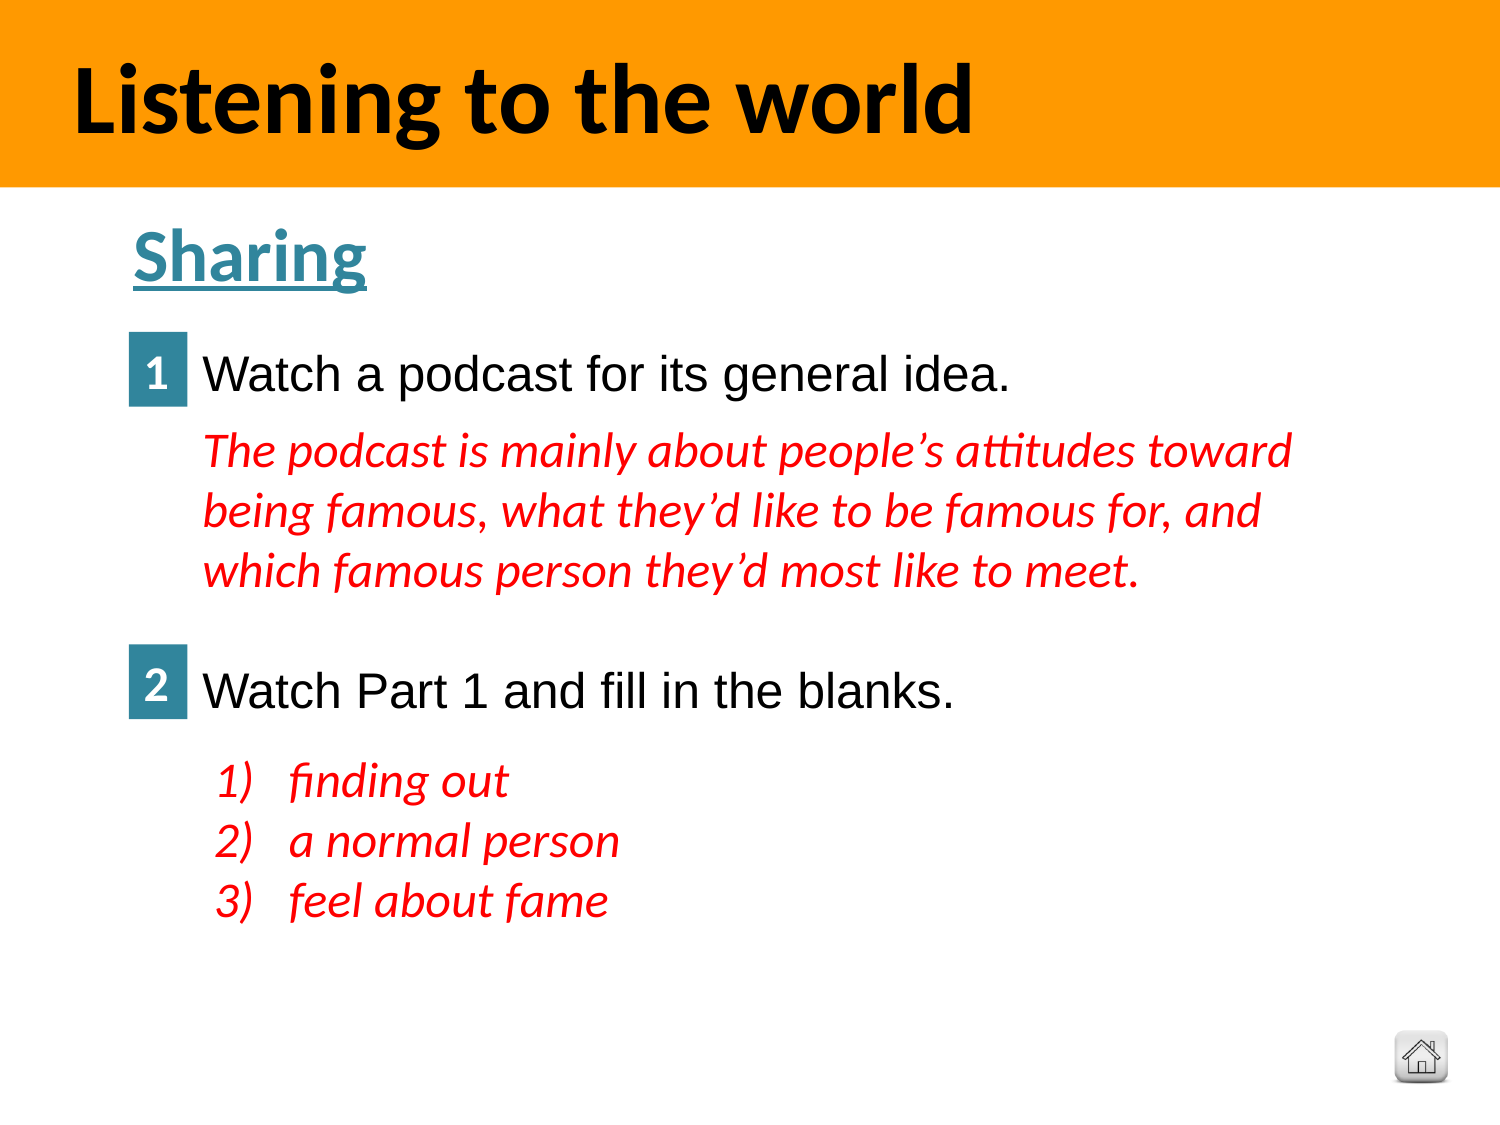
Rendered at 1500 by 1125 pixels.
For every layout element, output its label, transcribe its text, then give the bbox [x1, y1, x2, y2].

text_box finding out a normal person feel about fame [199, 740, 1360, 936]
text_box Sharing [118, 199, 383, 304]
picture [1382, 1019, 1460, 1097]
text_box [128, 331, 1290, 411]
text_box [128, 644, 1290, 727]
text_box The podcast is mainly about people’s attitudes toward being famous, what they’d like to be famous for, and which famous person they’d most like to meet. [187, 410, 1348, 605]
text_box Listening to the world [0, 0, 1500, 190]
